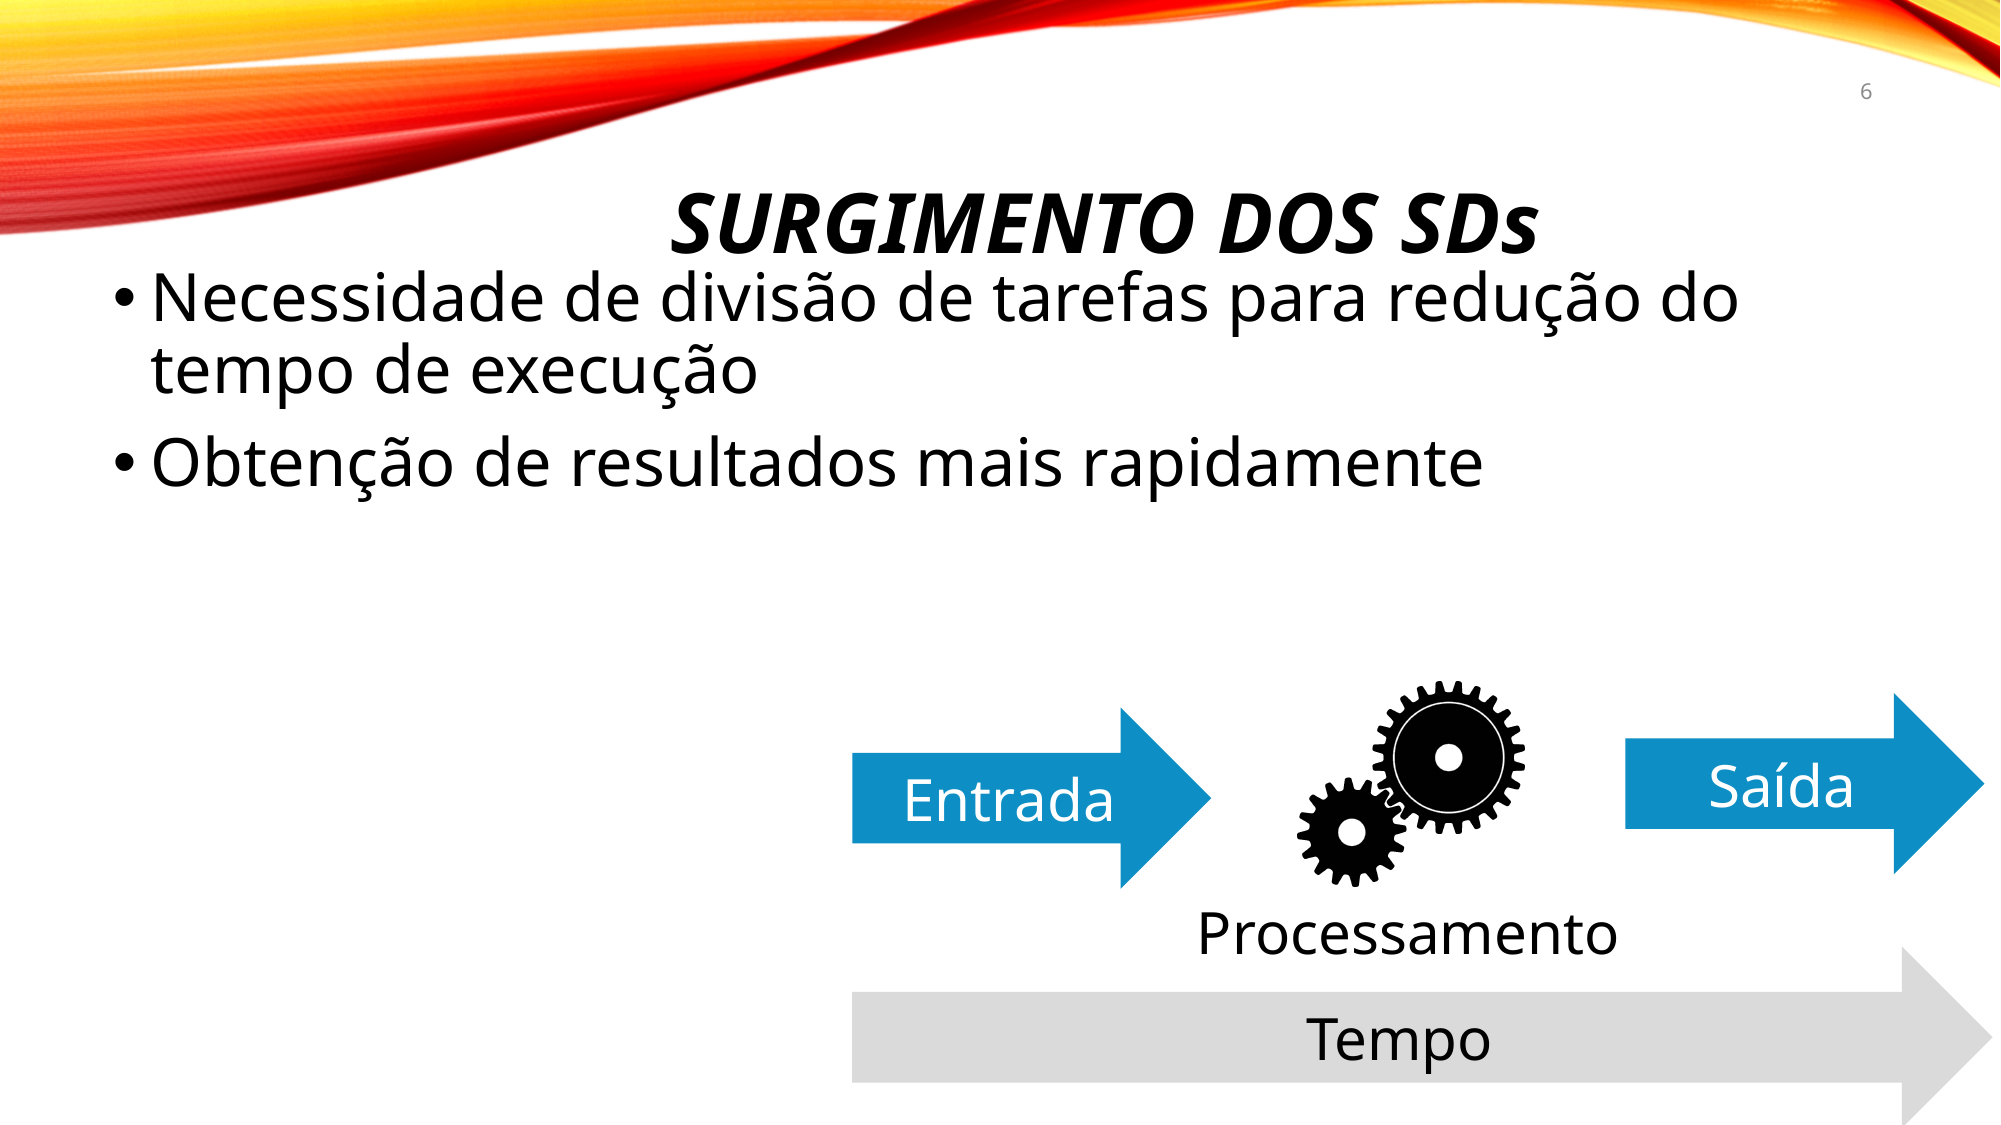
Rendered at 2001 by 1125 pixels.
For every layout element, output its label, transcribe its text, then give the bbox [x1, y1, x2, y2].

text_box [851, 680, 1993, 1125]
title Surgimento dos sds [323, 102, 1888, 256]
list Necessidade de divisão de tarefas para redução do tempo de execução Obtenção de resultados mais rapidamente [97, 256, 1888, 877]
slide_number 6 [1437, 62, 1888, 123]
picture [0, 0, 2000, 237]
